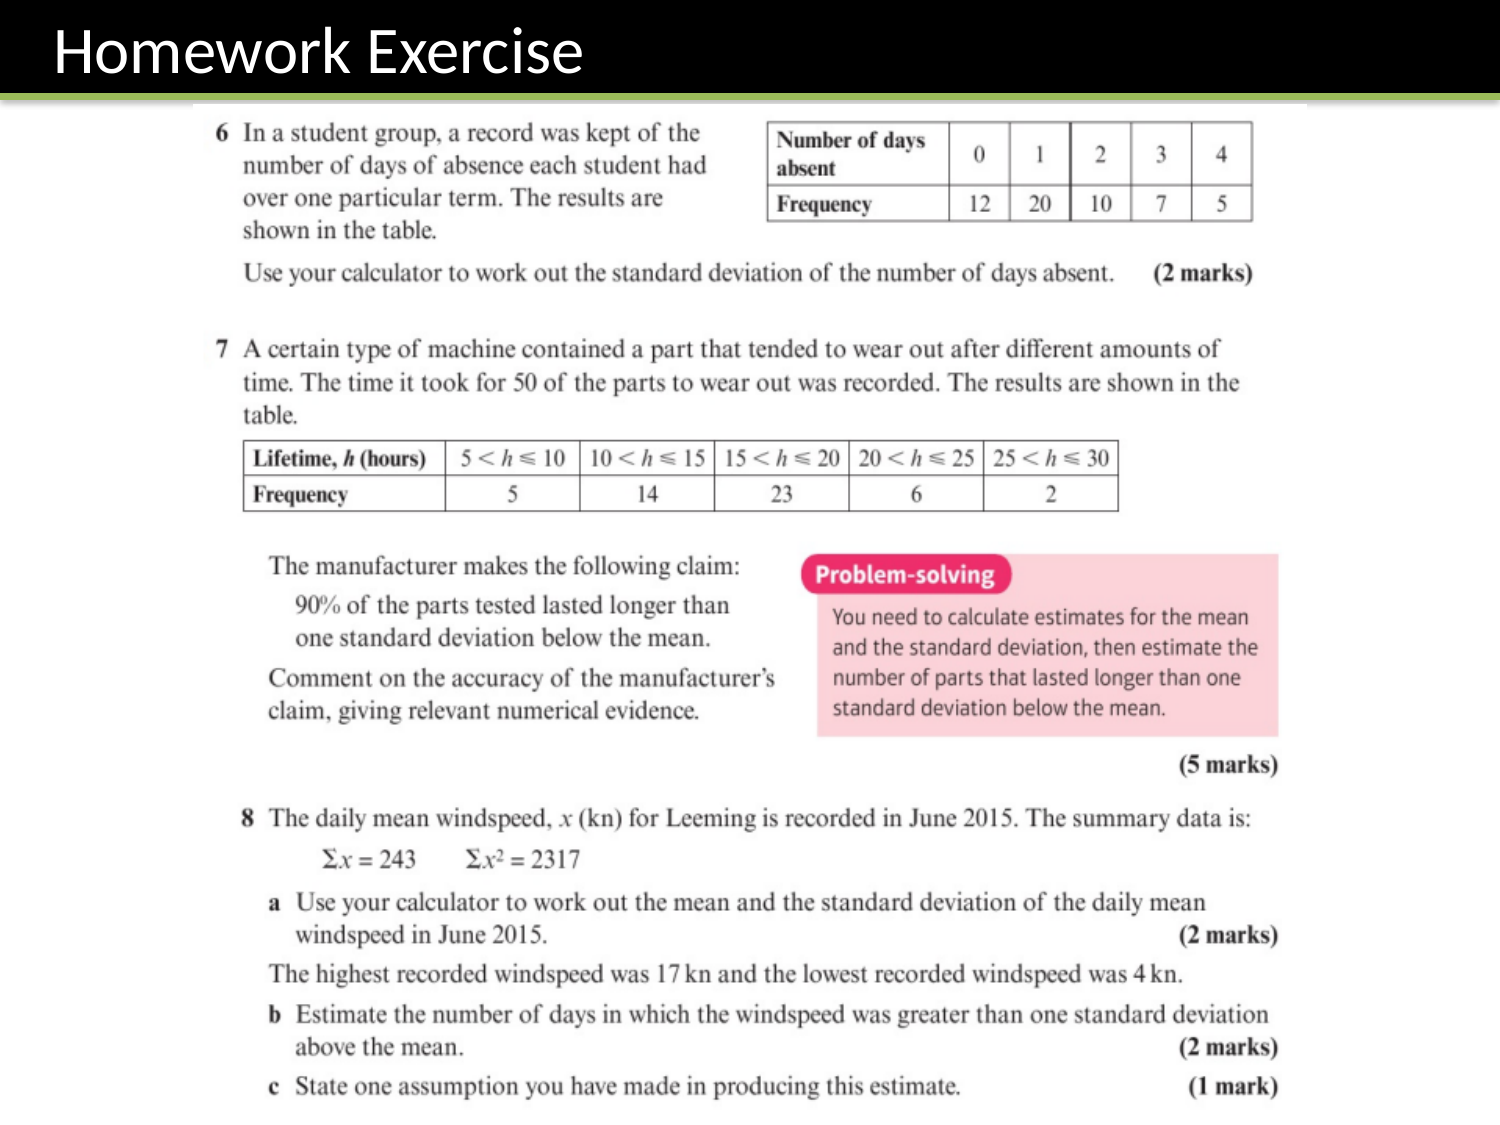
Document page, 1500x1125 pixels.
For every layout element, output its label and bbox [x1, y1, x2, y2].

picture [193, 104, 1307, 1125]
text_box [0, 0, 1500, 99]
